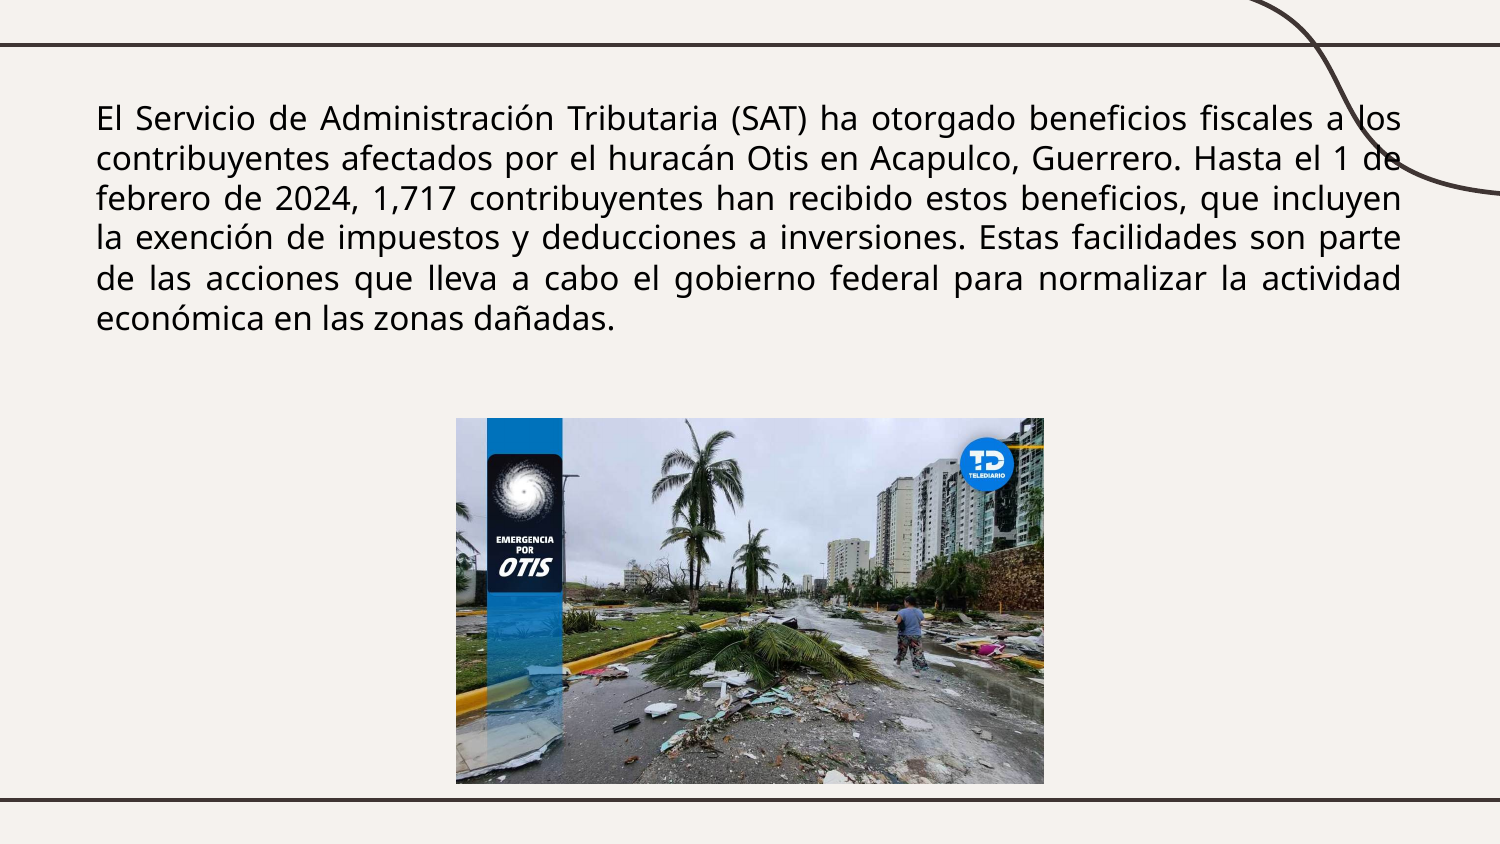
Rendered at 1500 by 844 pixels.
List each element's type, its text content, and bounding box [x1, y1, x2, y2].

picture [456, 417, 1044, 784]
list El Servicio de Administración Tributaria (SAT) ha otorgado beneficios fiscales a los contribuyentes afectados por el huracán Otis en Acapulco, Guerrero. Hasta el 1 de febrero de 2024, 1,717 contribuyentes han recibido estos beneficios, que incluyen la exención de impuestos y deducciones a inversiones. Estas facilidades son parte de las acciones que lleva a cabo el gobierno federal para normalizar la actividad económica en las zonas dañadas. [80, 82, 1420, 377]
